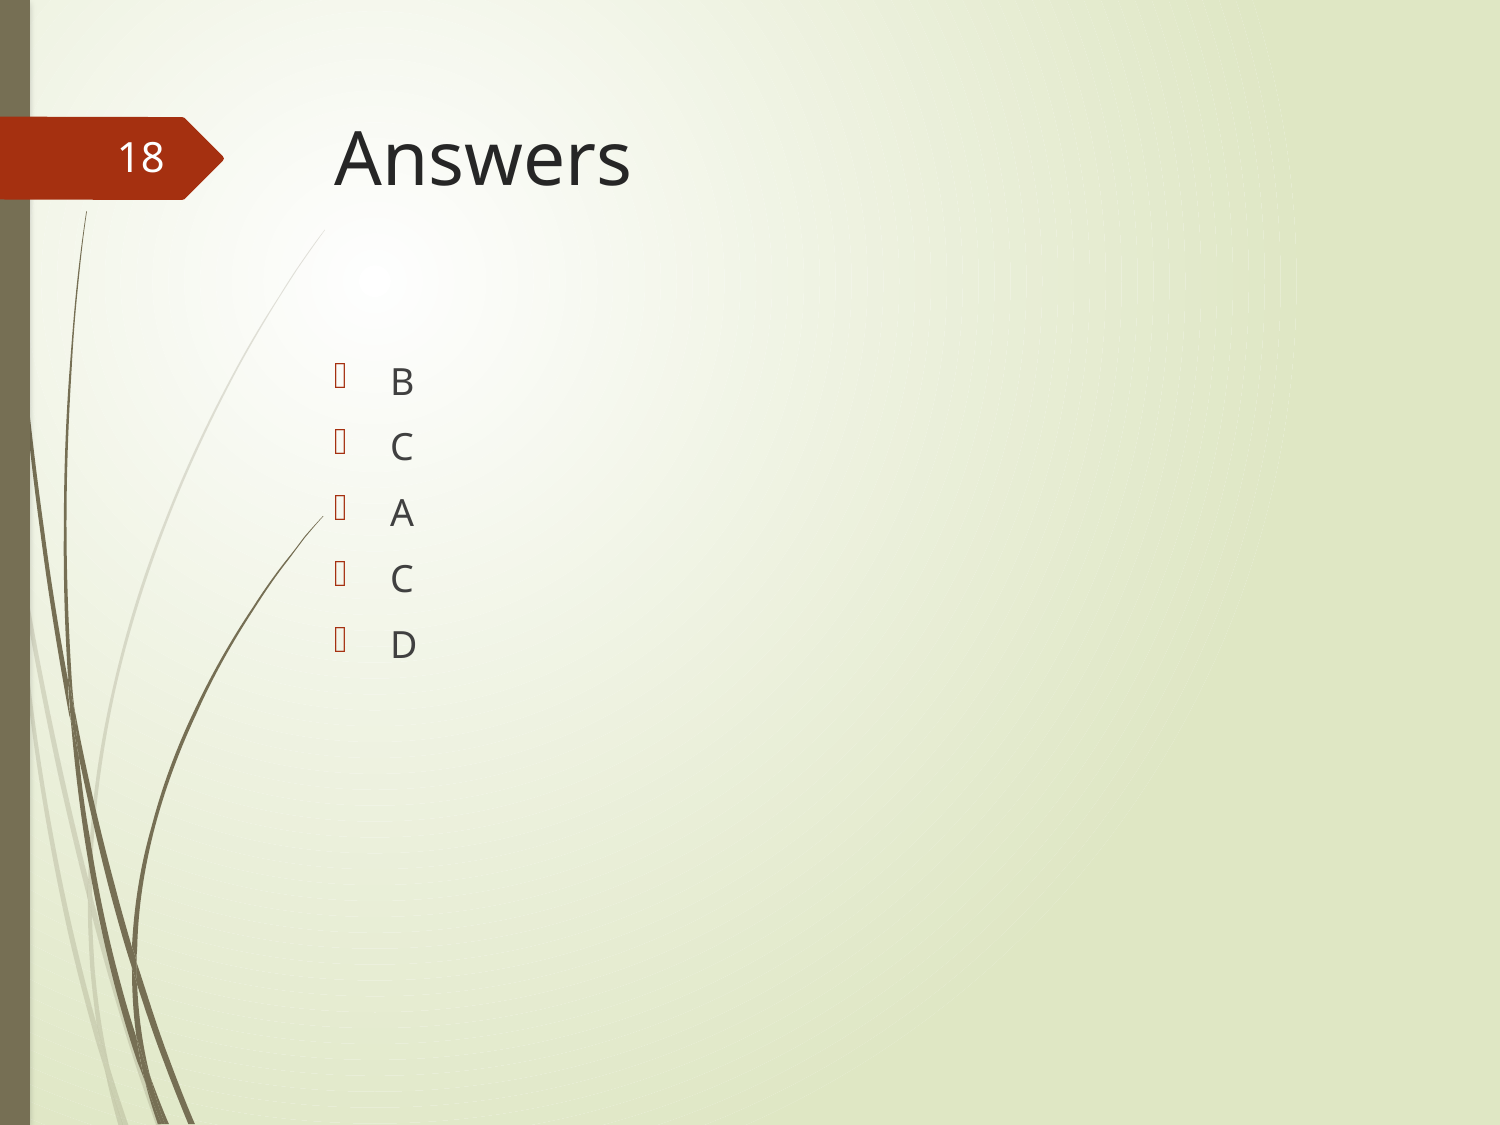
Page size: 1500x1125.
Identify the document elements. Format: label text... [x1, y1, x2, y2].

slide_number 18 [83, 129, 180, 190]
title Answers [319, 102, 1400, 313]
list B C A C D [318, 350, 1400, 970]
